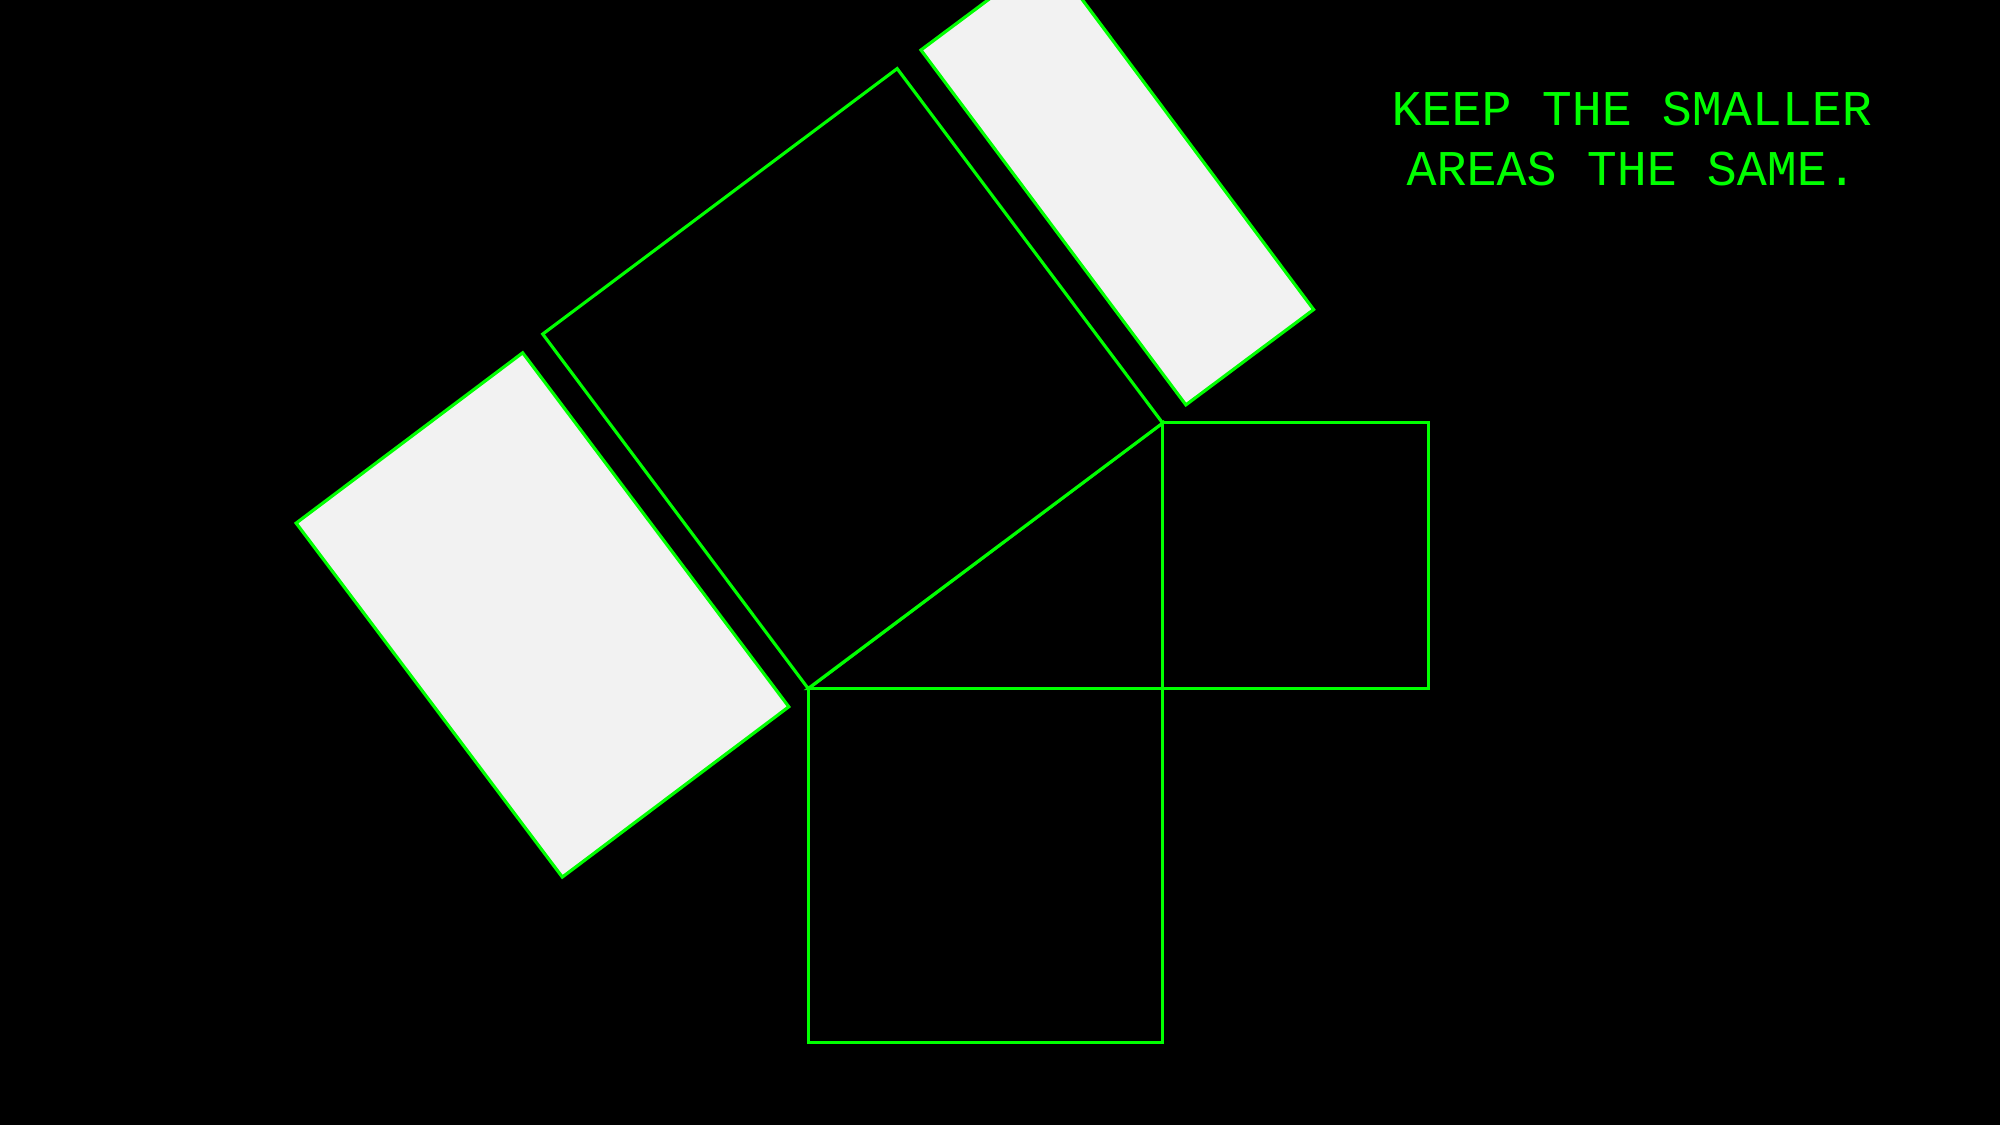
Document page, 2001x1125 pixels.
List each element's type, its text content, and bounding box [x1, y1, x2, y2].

text_box [293, 350, 791, 880]
text_box [807, 687, 1164, 1044]
text_box [540, 66, 1165, 691]
text_box [918, 0, 1316, 408]
text_box [1161, 421, 1430, 690]
text_box KEEP THE SMALLER AREAS THE SAME. [1359, 68, 1904, 204]
text_box [815, 428, 1161, 687]
